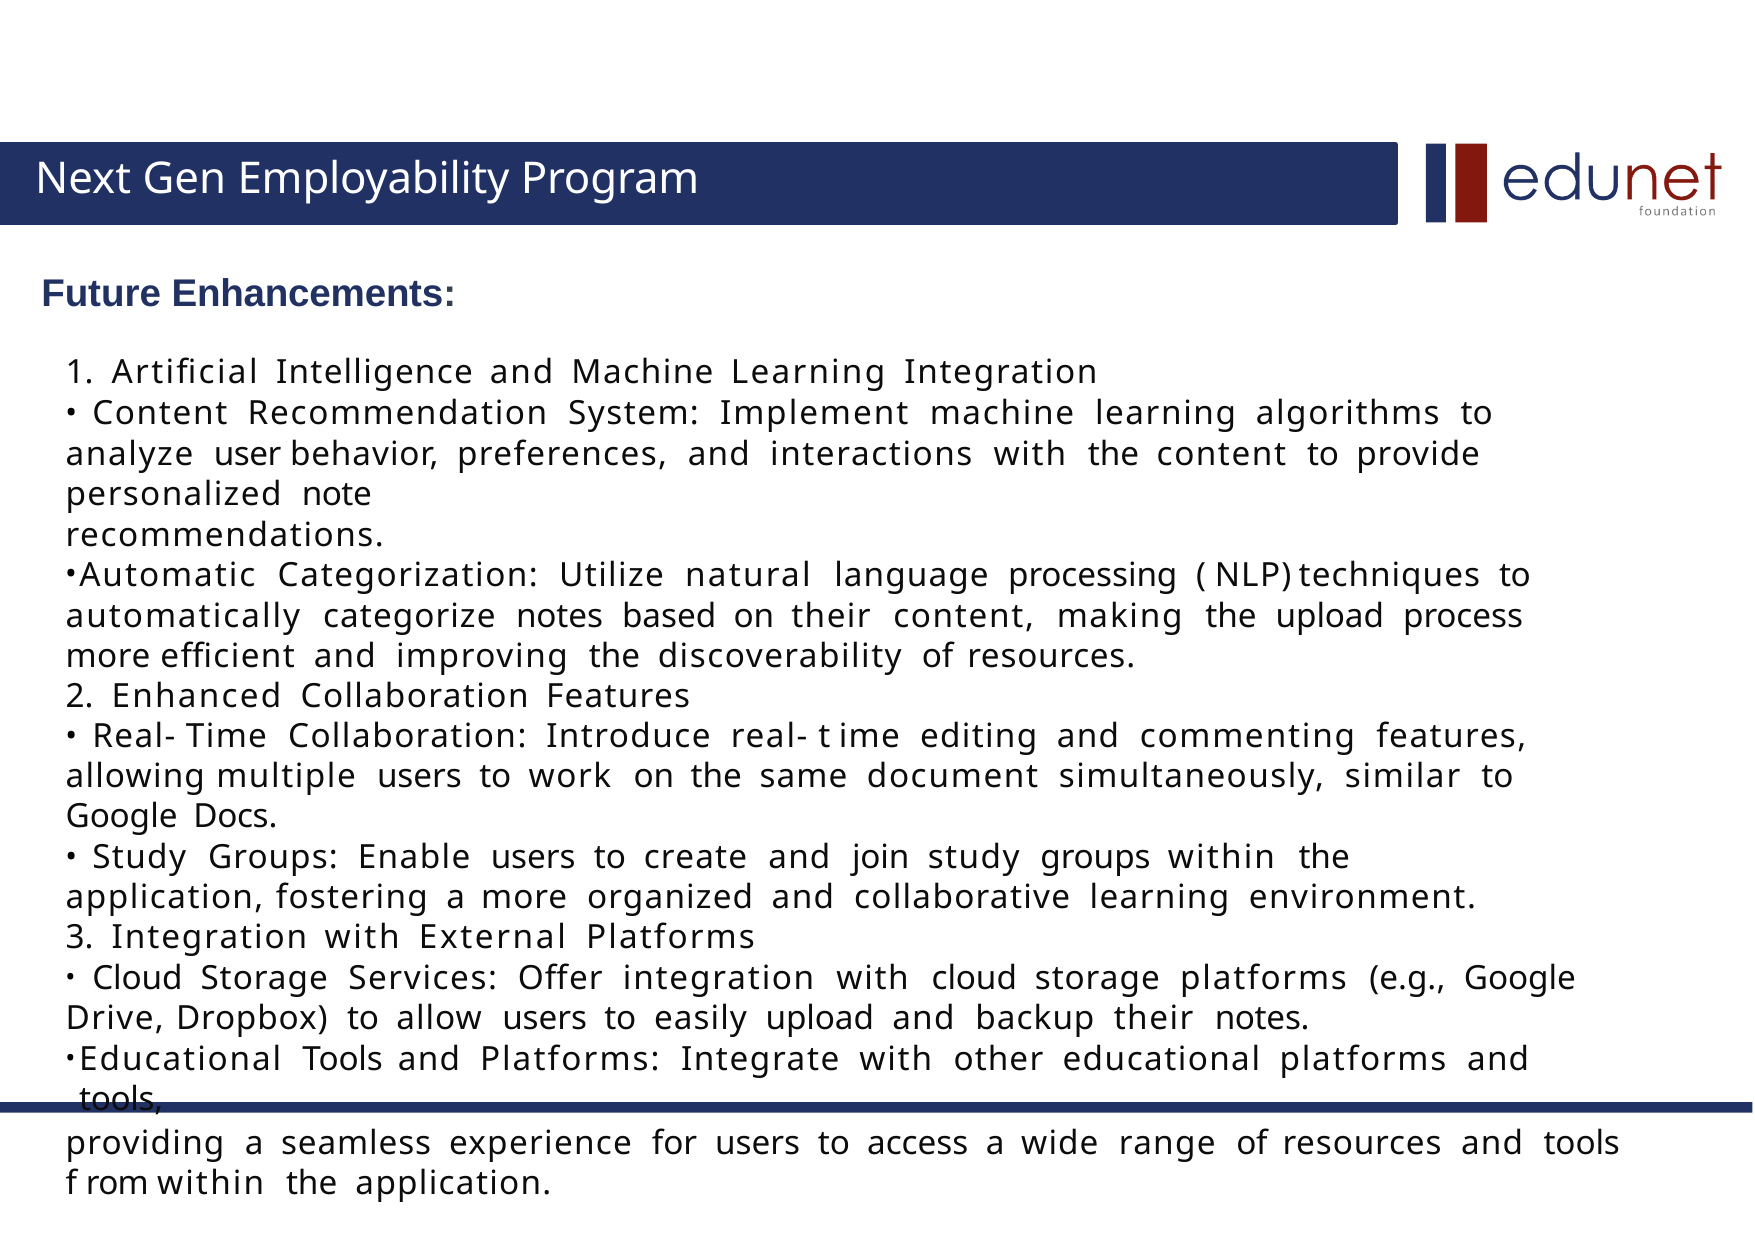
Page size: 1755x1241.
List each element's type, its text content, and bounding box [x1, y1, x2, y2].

title Next Gen Employability Program [2, 234, 1394, 357]
text_box [1425, 143, 1446, 223]
picture [1503, 152, 1722, 216]
text_box [0, 1102, 39, 1113]
text_box [1455, 143, 1487, 223]
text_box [0, 142, 1399, 226]
text_box [1640, 1102, 1753, 1113]
text_box Future Enhancements: Artificial Intelligence and Machine Learning Integration Content Recommendation System: Implement machine learning algorithms to analyze user behavior, preferences, and interactions with the content to provide personalized note recommendations. Automatic Categorization: Utilize natural language processing ( NLP) techniques to automatically categorize notes based on their content, making the upload process more efficient and improving the discoverability of resources. Enhanced Collaboration Features Real- Time Collaboration: Introduce real- t ime editing and commenting features, allowing multiple users to work on the same document simultaneously, similar to Google Docs. Study Groups: Enable users to create and join study groups within the application, fostering a more organized and collaborative learning environment. Integration with External Platforms Cloud Storage Services: Offer integration with cloud storage platforms (e.g., Google Drive, Dropbox) to allow users to easily upload and backup their notes. Educational Tools and Platforms: Integrate with other educational platforms and tools, providing a seamless experience for users to access a wide range of resources and tools f rom within the application. [39, 266, 1640, 1201]
